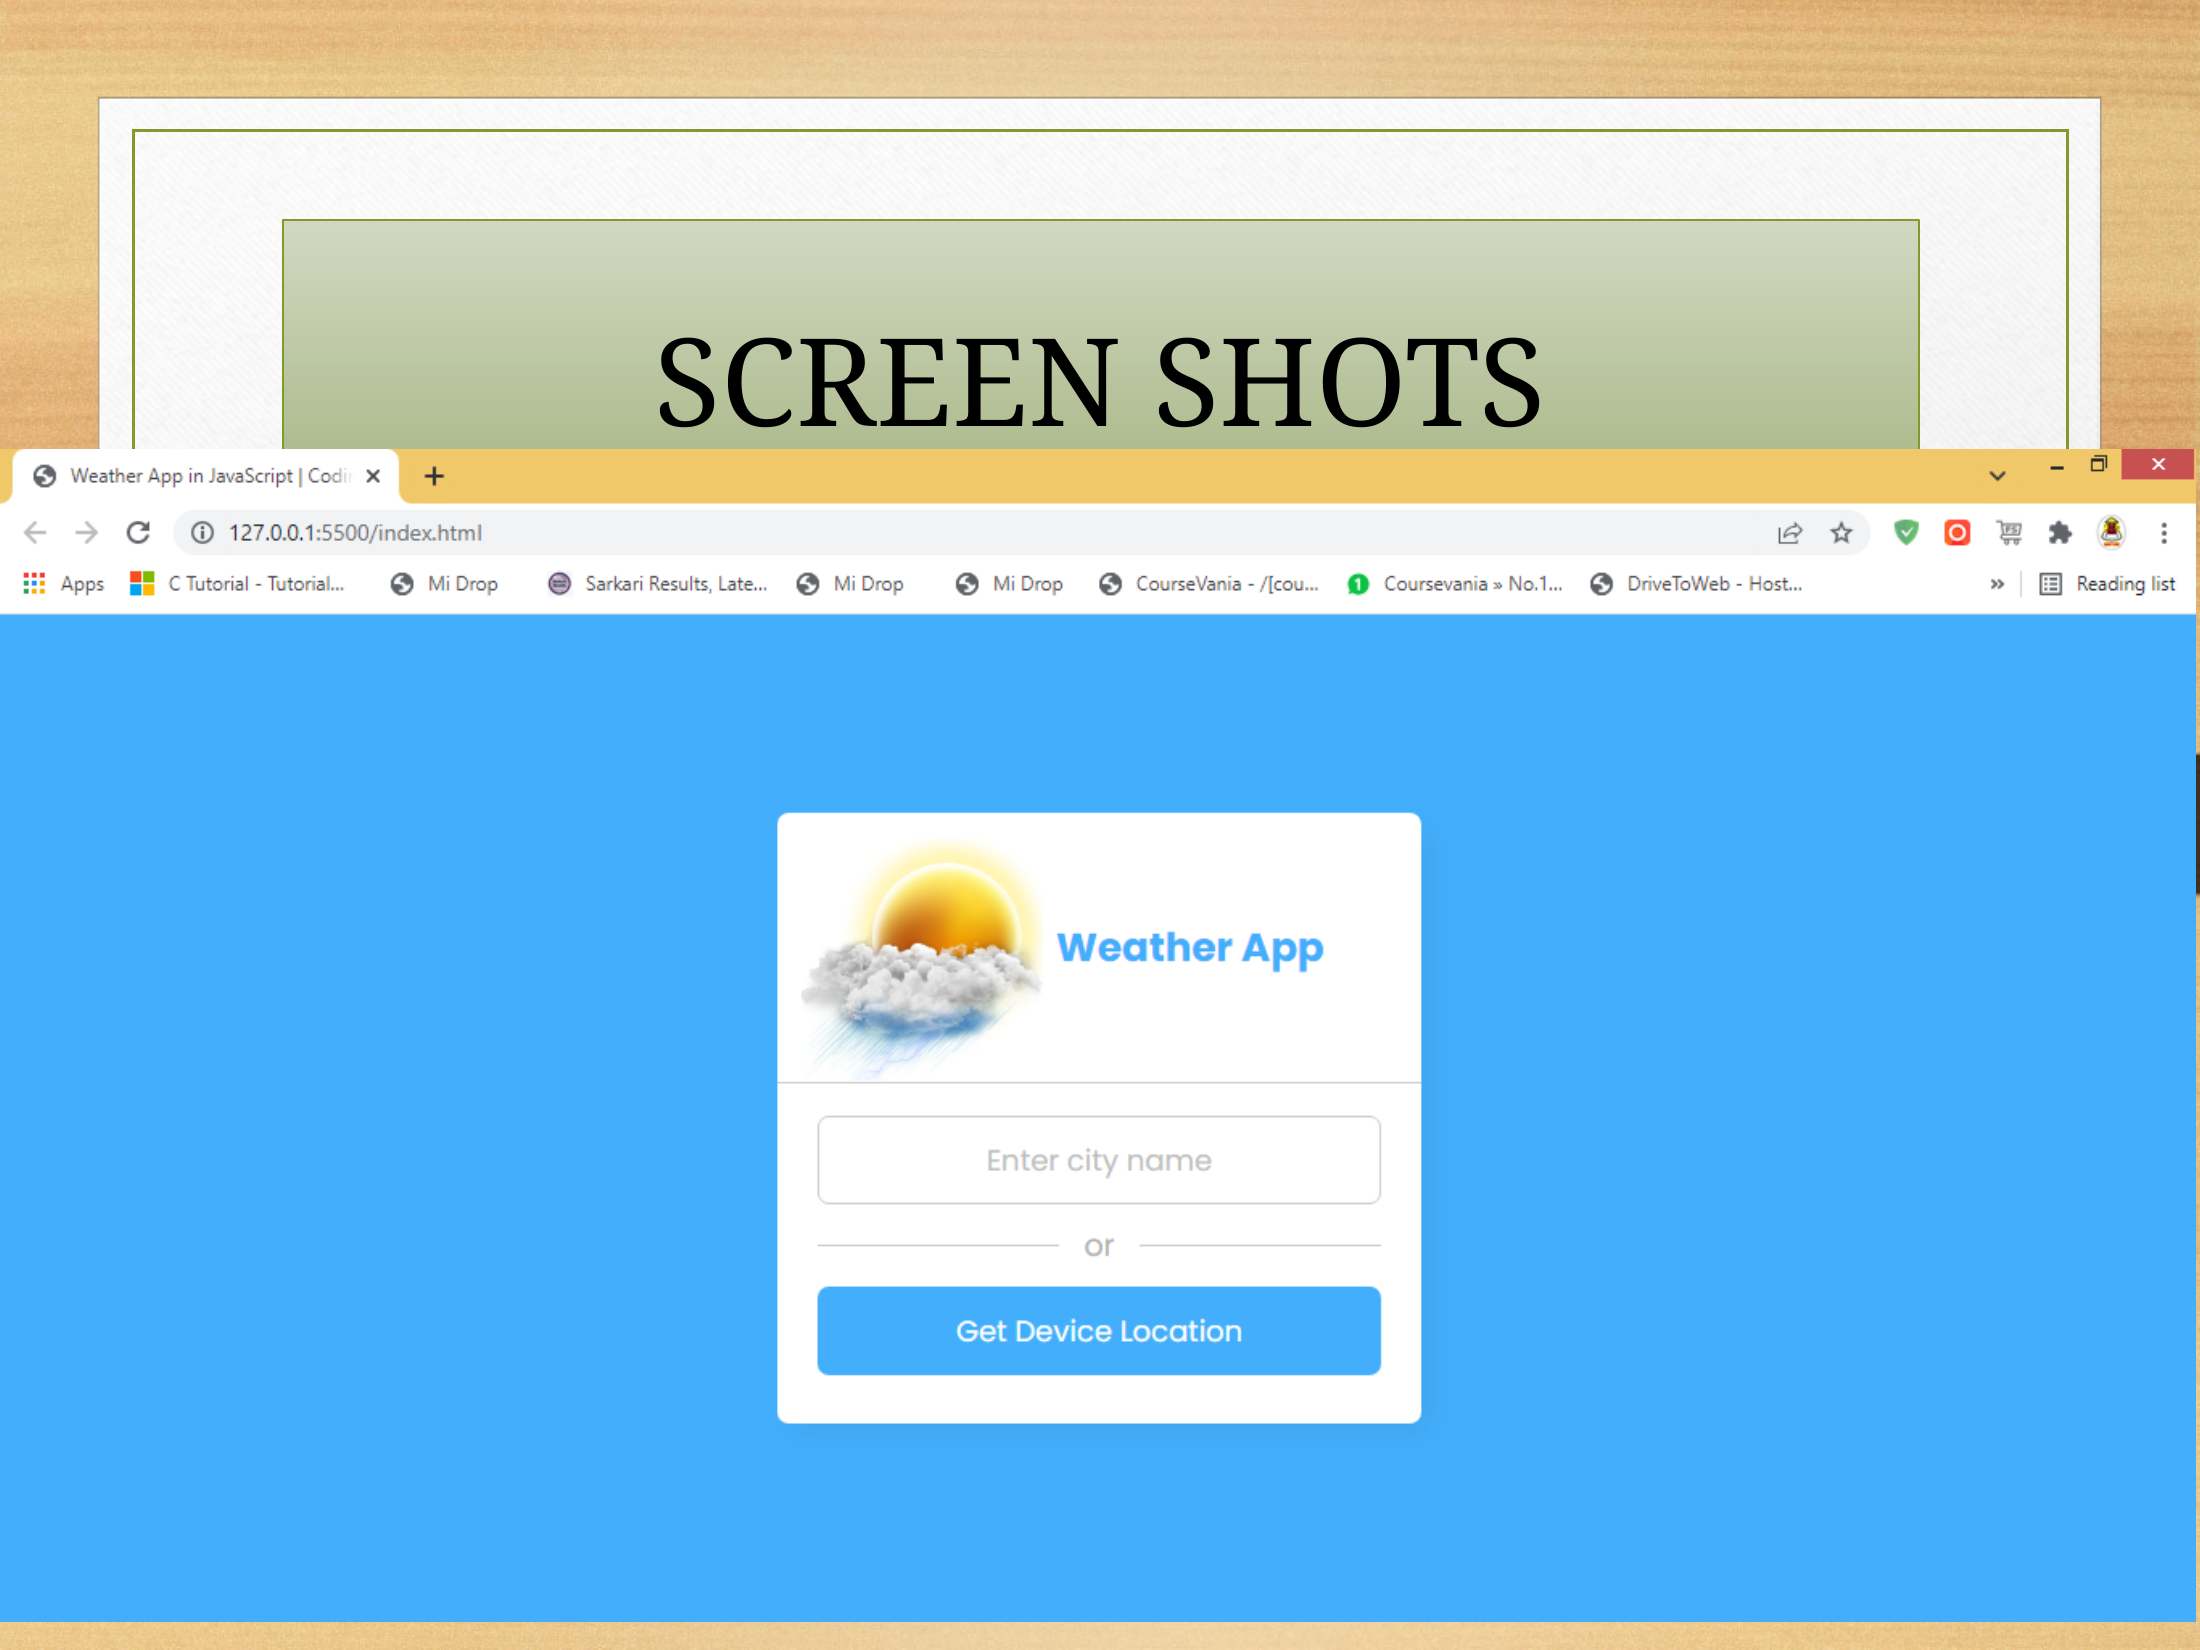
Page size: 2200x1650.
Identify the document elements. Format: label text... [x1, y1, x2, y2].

picture [0, 0, 2200, 1650]
title SCREEN SHOTS [282, 219, 1920, 449]
